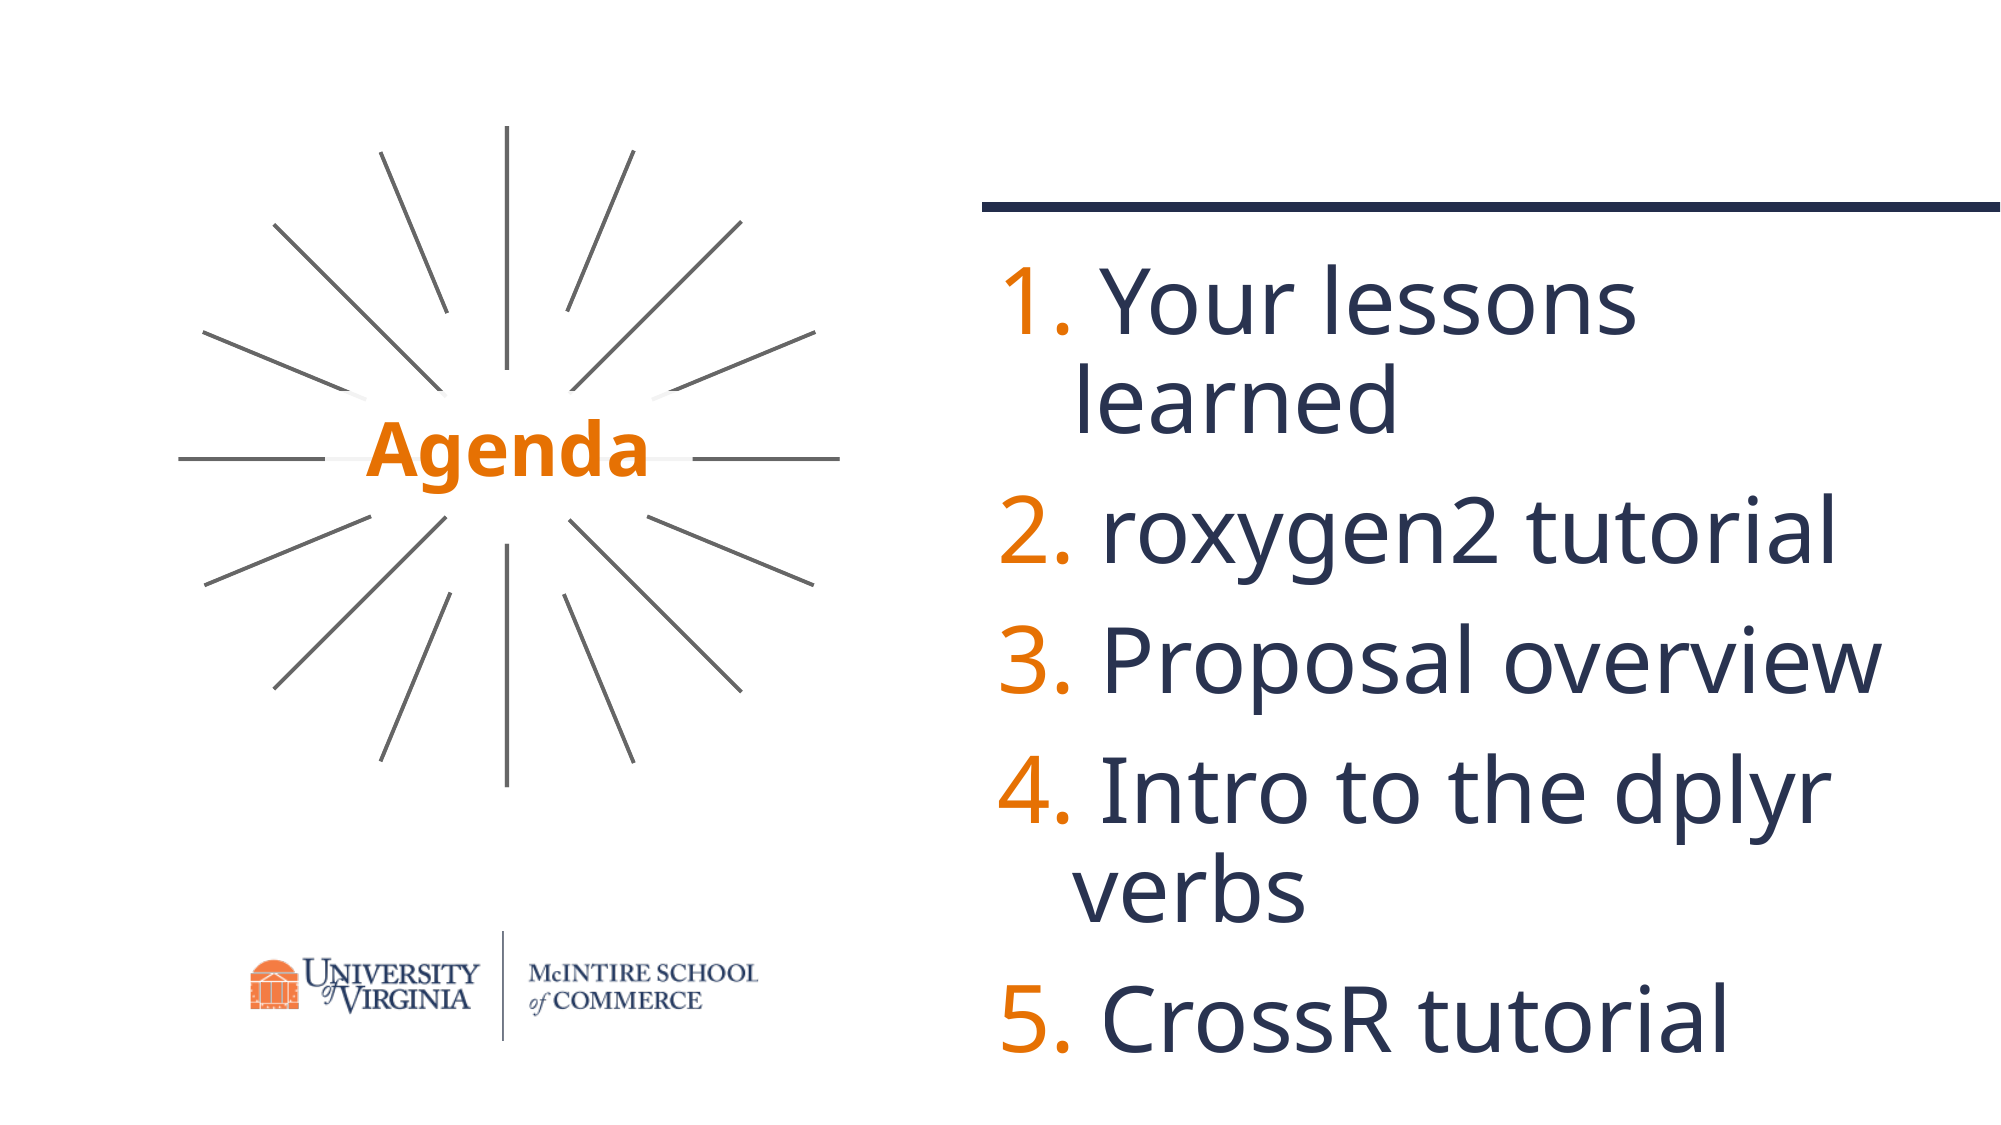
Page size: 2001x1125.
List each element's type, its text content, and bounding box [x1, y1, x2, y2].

title Agenda [325, 391, 693, 513]
list Your lessons learned roxygen2 tutorial Proposal overview Intro to the dplyr verbs CrossR tutorial [982, 254, 2000, 1041]
